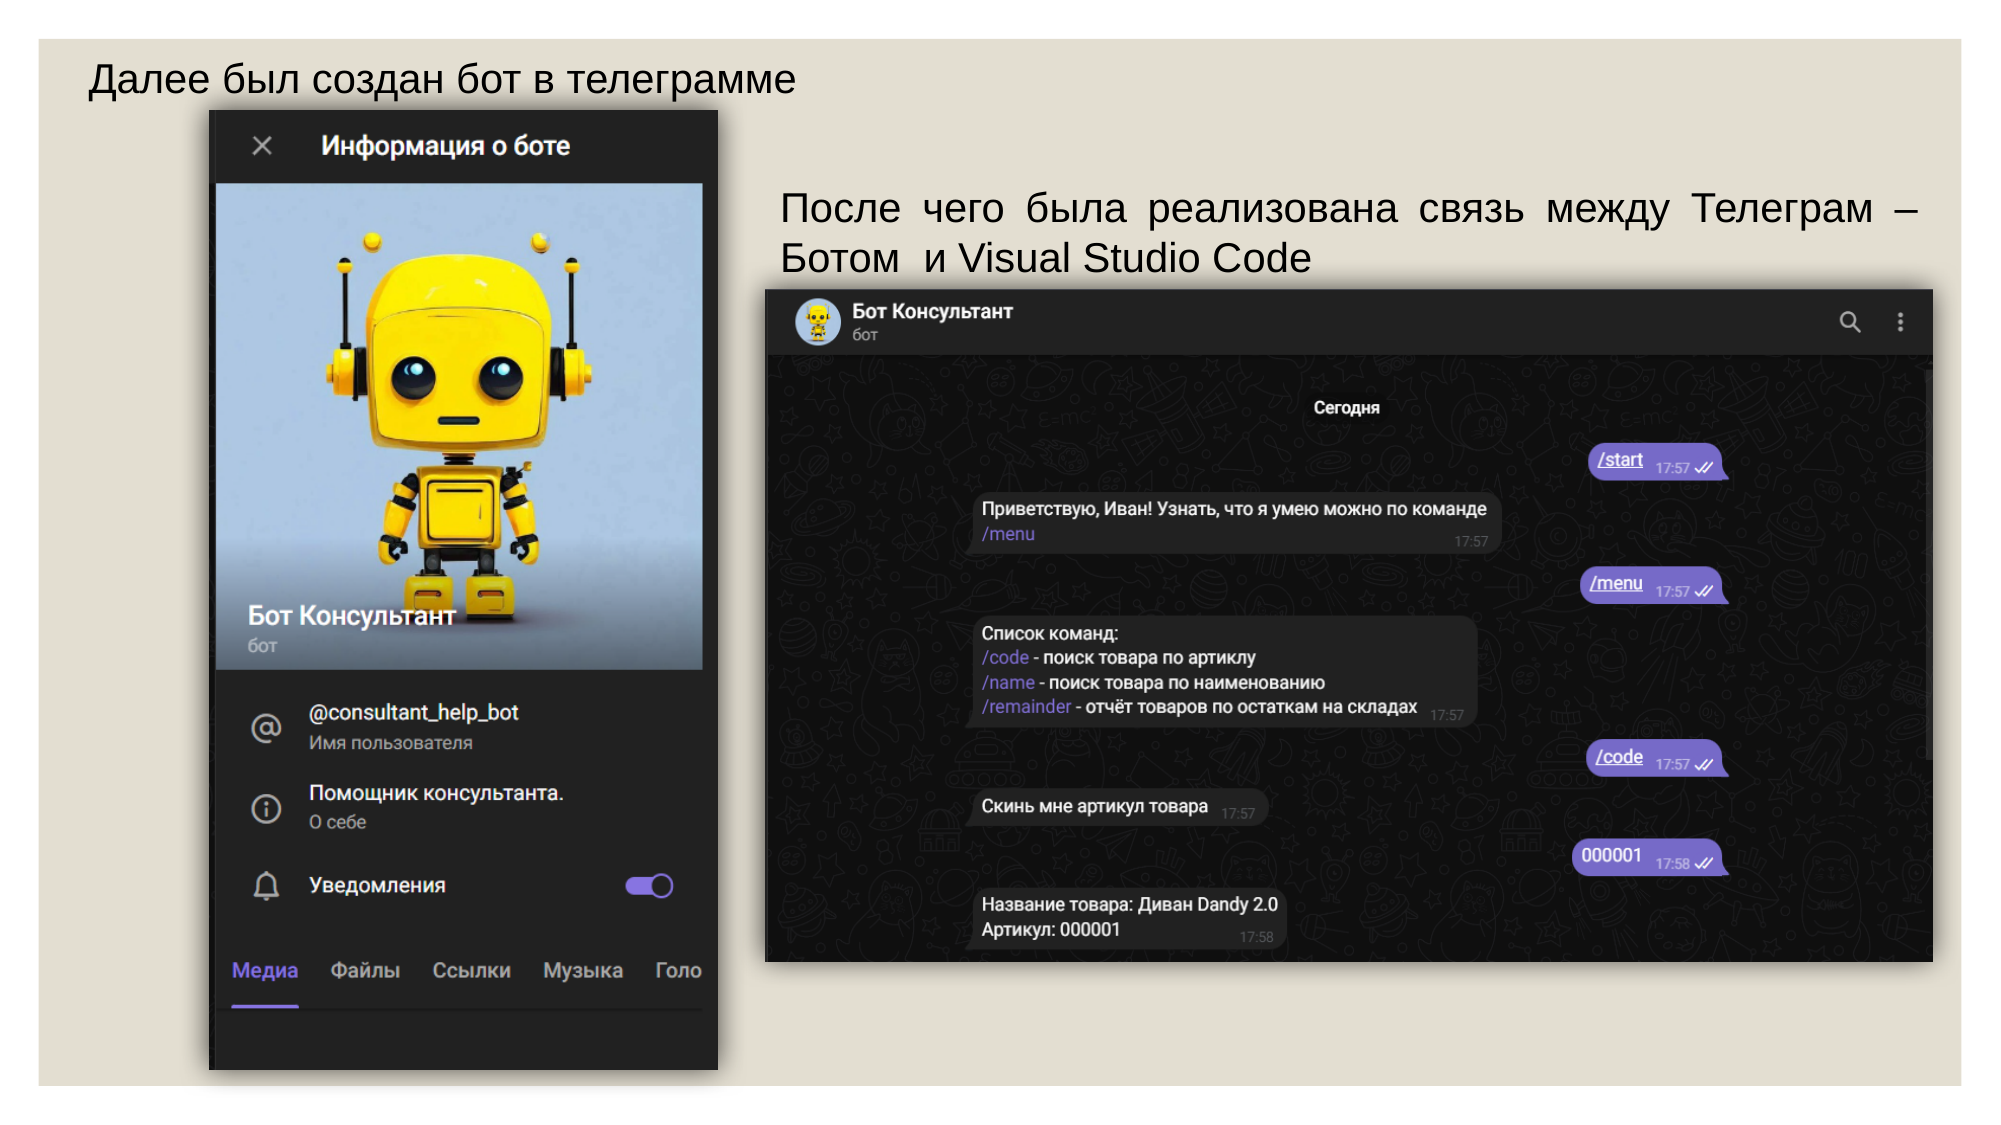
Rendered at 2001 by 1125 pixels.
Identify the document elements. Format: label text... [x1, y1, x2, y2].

picture [765, 289, 1933, 963]
text_box После чего была реализована связь между Телеграм – Ботом и Visual Studio Code [765, 173, 1933, 286]
picture [209, 110, 718, 1071]
text_box Далее был создан бот в телеграмме [73, 44, 854, 110]
